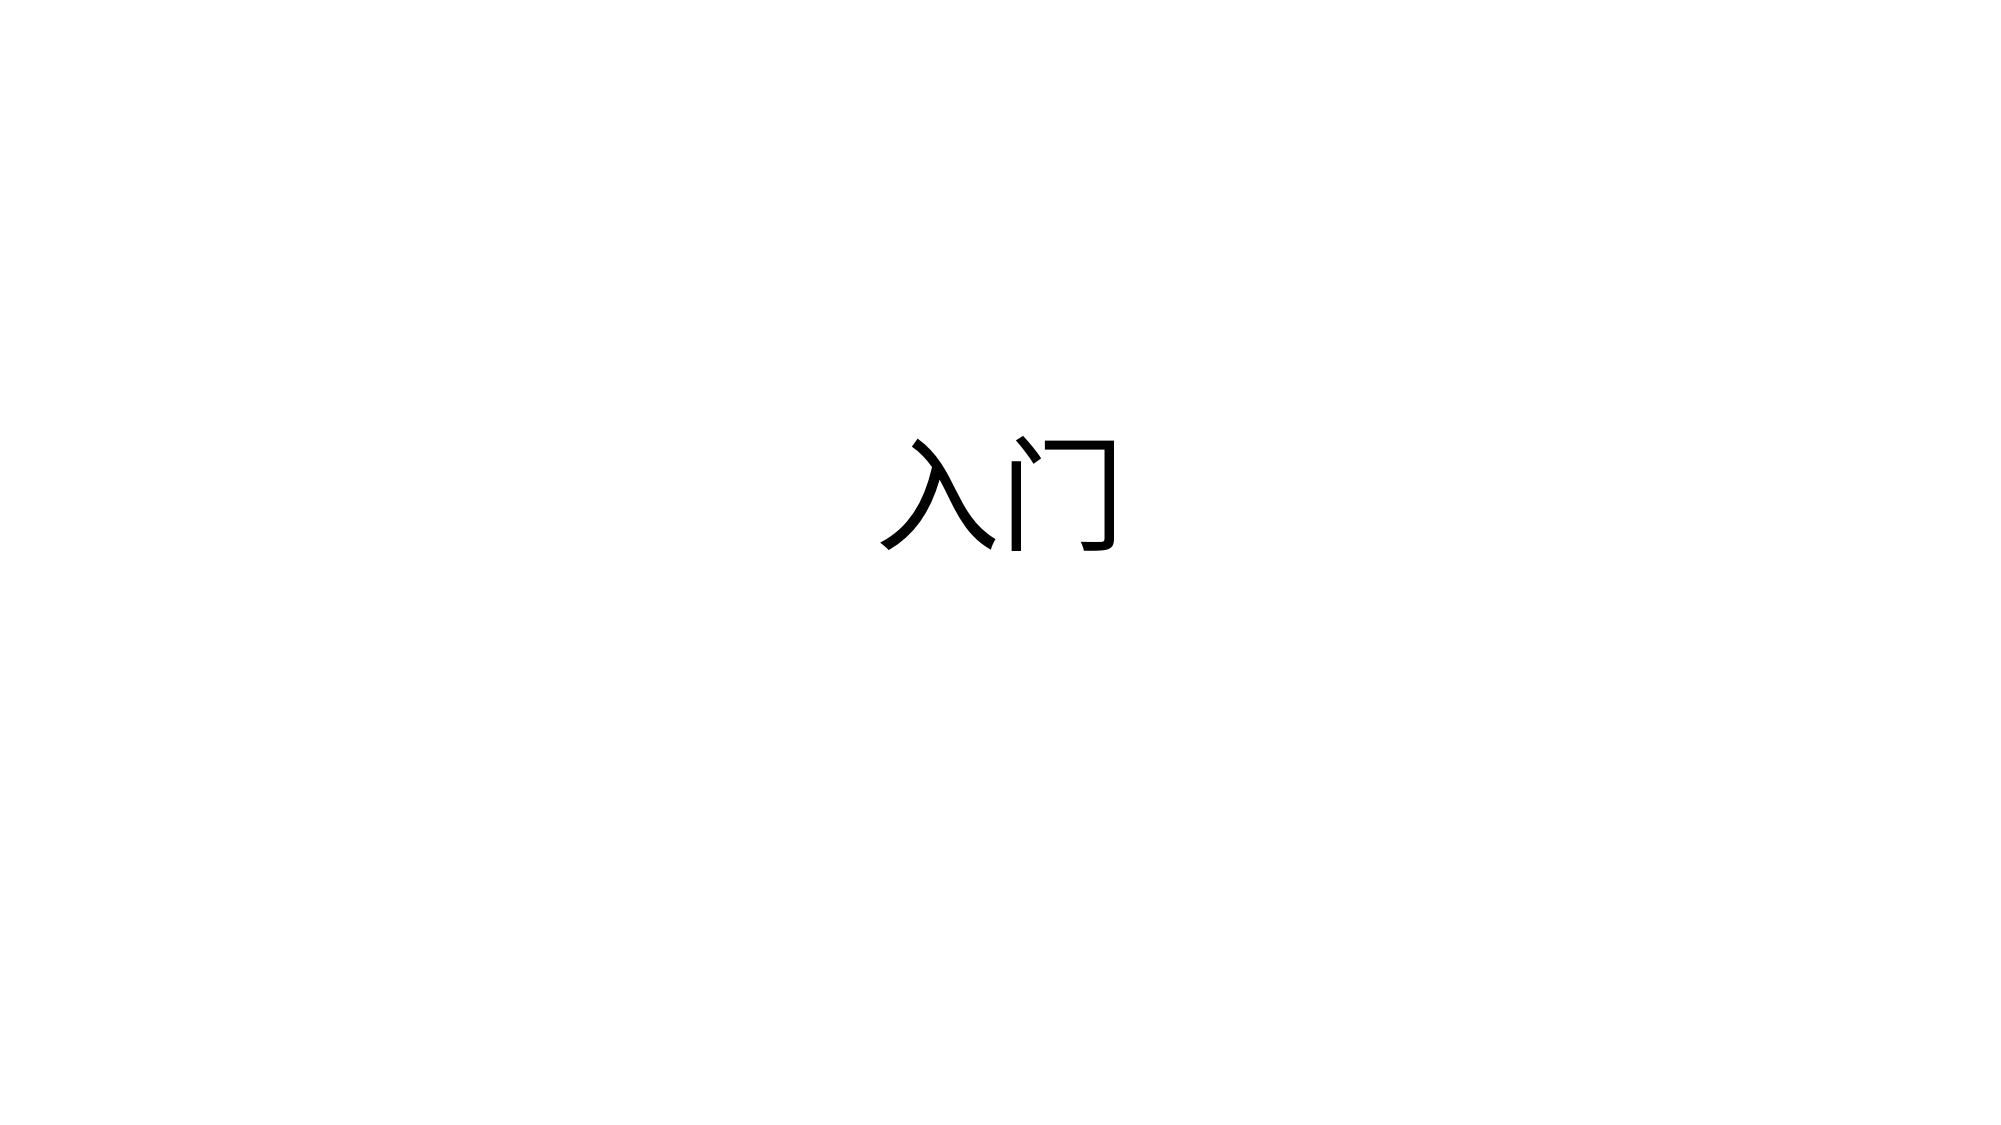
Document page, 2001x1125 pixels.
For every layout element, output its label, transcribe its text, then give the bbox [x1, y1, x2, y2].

title 入门 [249, 184, 1750, 576]
